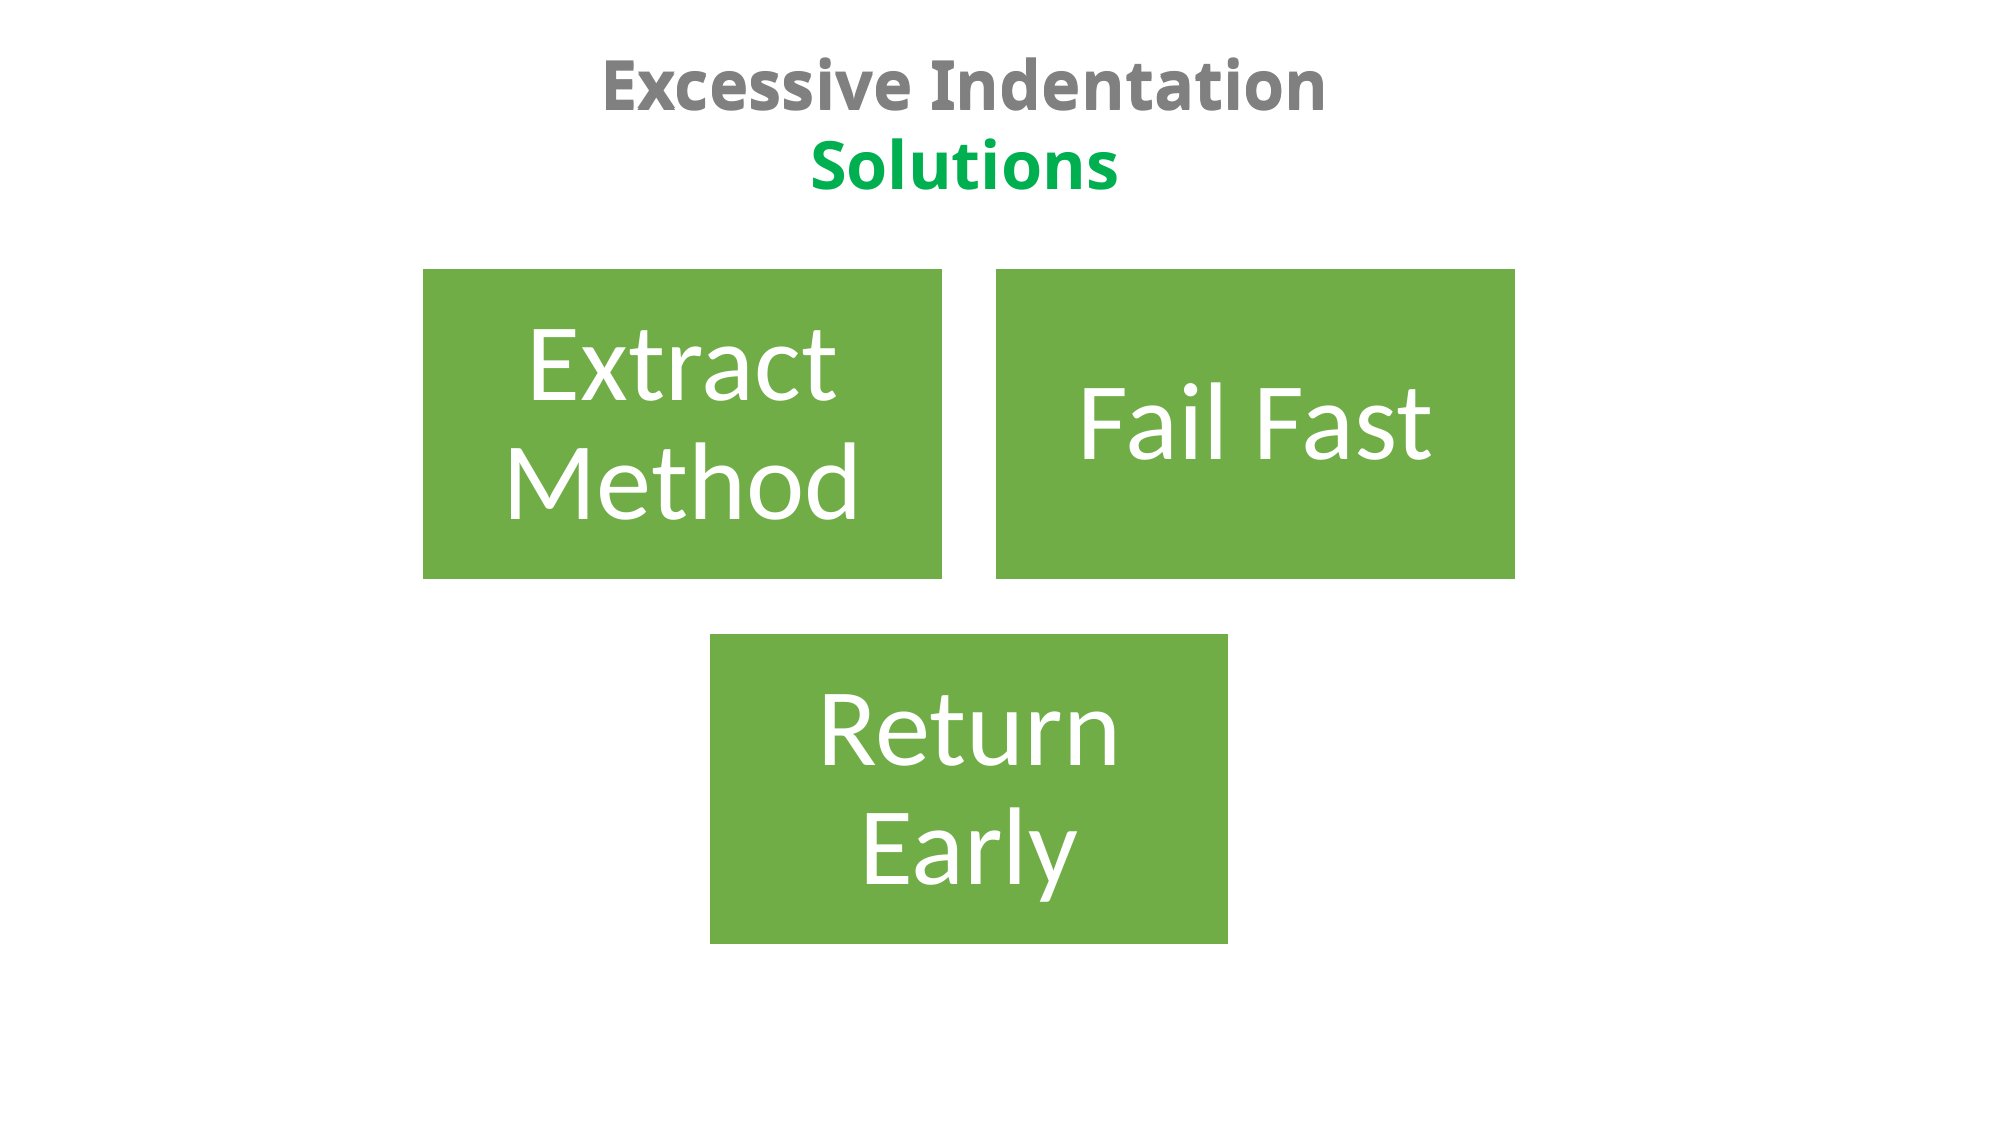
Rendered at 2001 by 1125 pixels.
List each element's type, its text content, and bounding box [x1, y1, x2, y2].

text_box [421, 231, 1517, 982]
text_box Excessive Indentation Solutions [482, 129, 1448, 211]
text_box Excessive Indentation [482, 34, 1448, 129]
